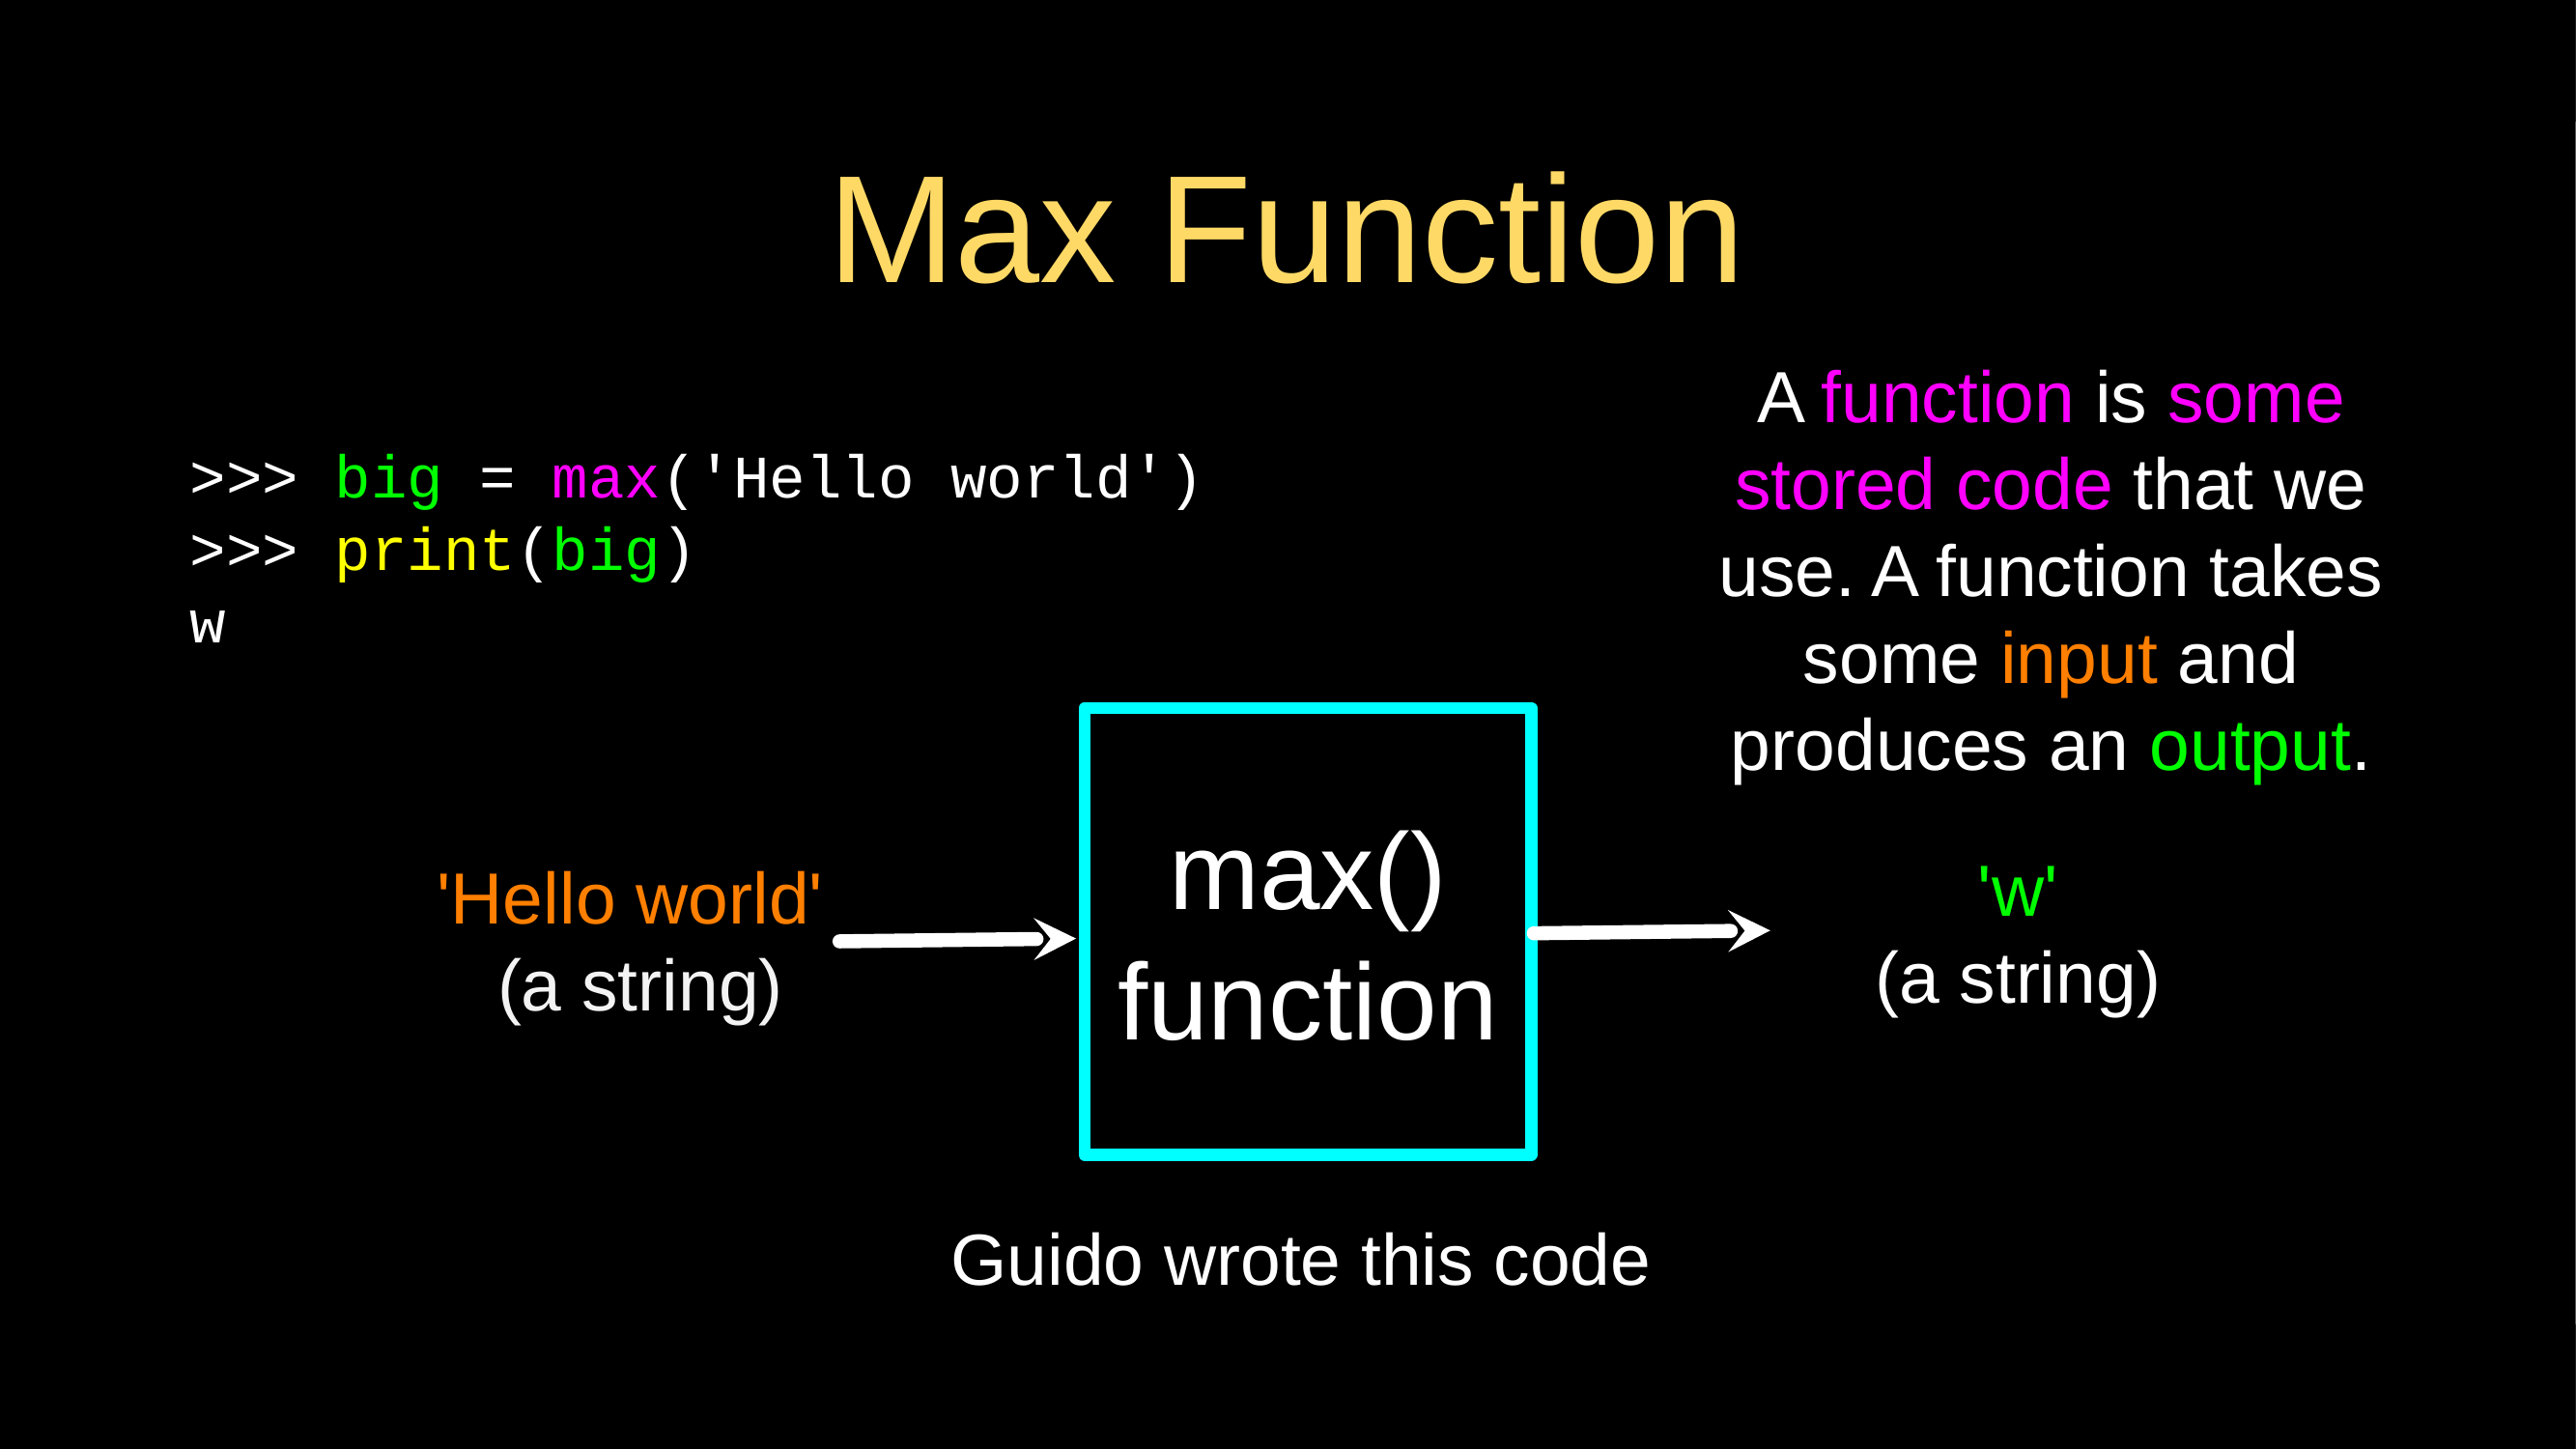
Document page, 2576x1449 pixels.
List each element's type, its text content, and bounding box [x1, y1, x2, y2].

text_box max() function [1084, 707, 1532, 1155]
text_box 'Hello world' (a string) [414, 847, 866, 1030]
title Max Function [183, 83, 2391, 359]
text_box 'w' (a string) [1844, 839, 2192, 1021]
text_box Guido wrote this code [943, 1207, 1660, 1306]
text_box A function is some stored code that we use. A function takes some input and produces an output. [1659, 358, 2443, 777]
text_box >>> big = max('Hello world') >>> print(big) w [189, 414, 1320, 678]
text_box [1533, 930, 1770, 934]
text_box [839, 938, 1077, 942]
